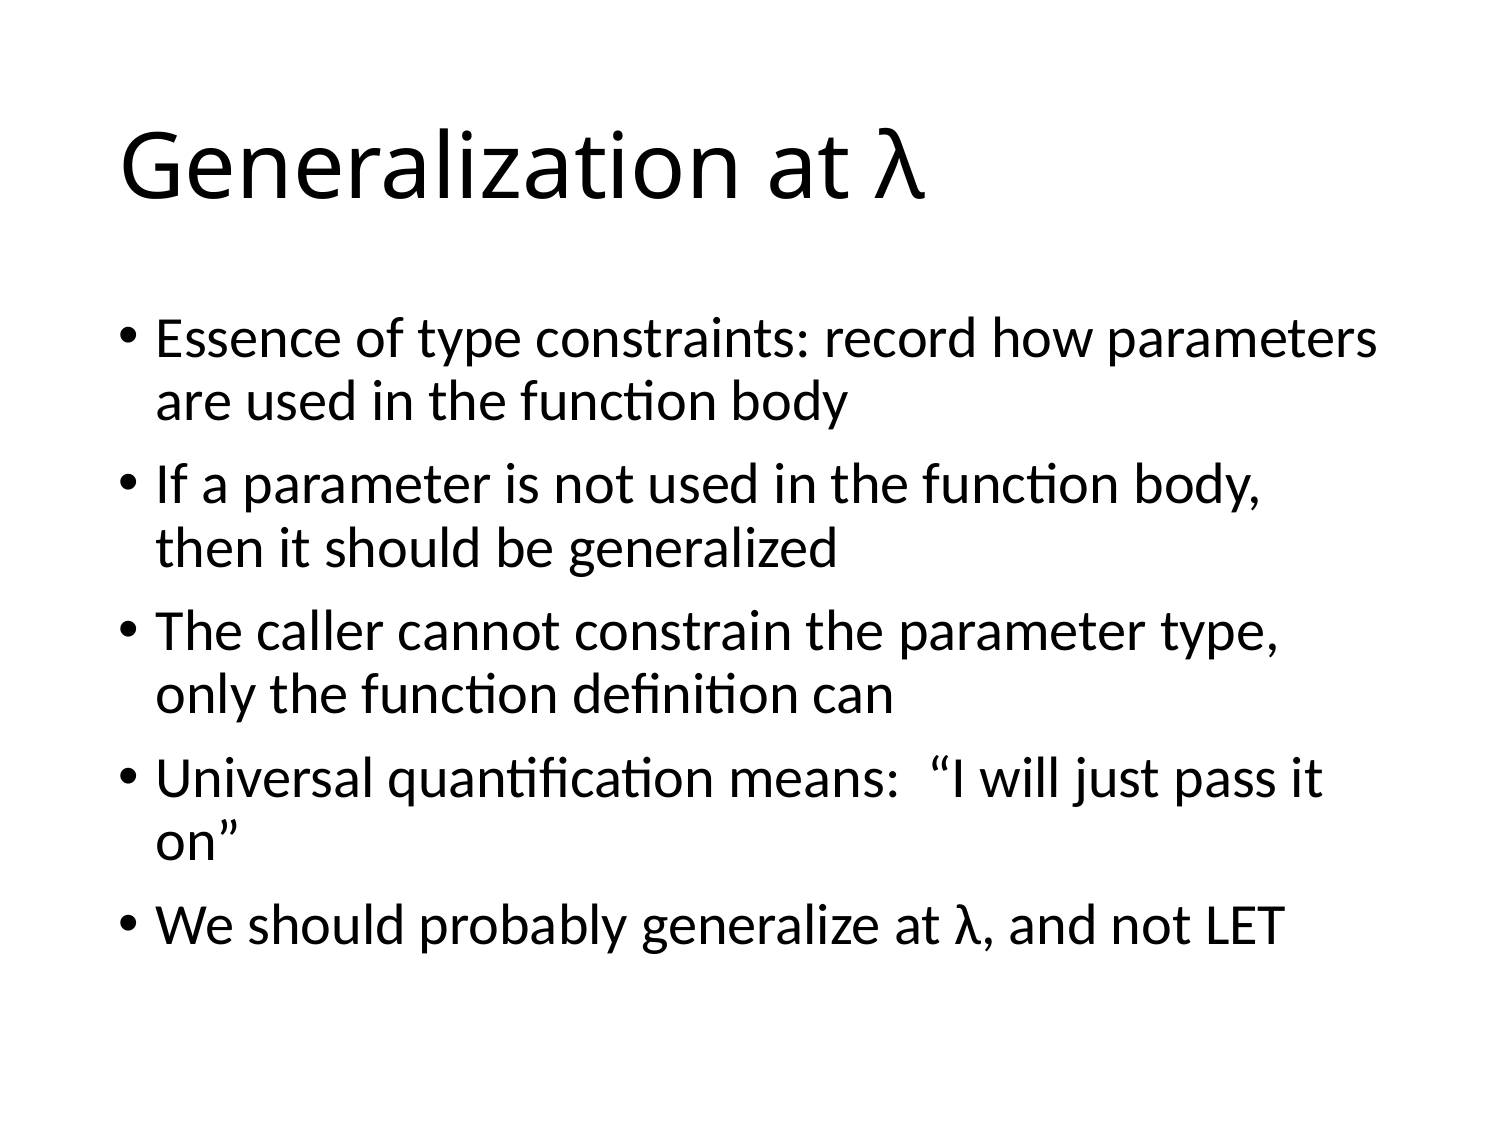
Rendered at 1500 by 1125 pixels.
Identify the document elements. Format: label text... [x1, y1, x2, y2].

title Generalization at λ [103, 59, 1397, 278]
list Essence of type constraints: record how parameters are used in the function body If a parameter is not used in the function body, then it should be generalized The caller cannot constrain the parameter type, only the function deﬁnition can Universal quantification means: “I will just pass it on” We should probably generalize at λ, and not LET [103, 299, 1397, 1014]
